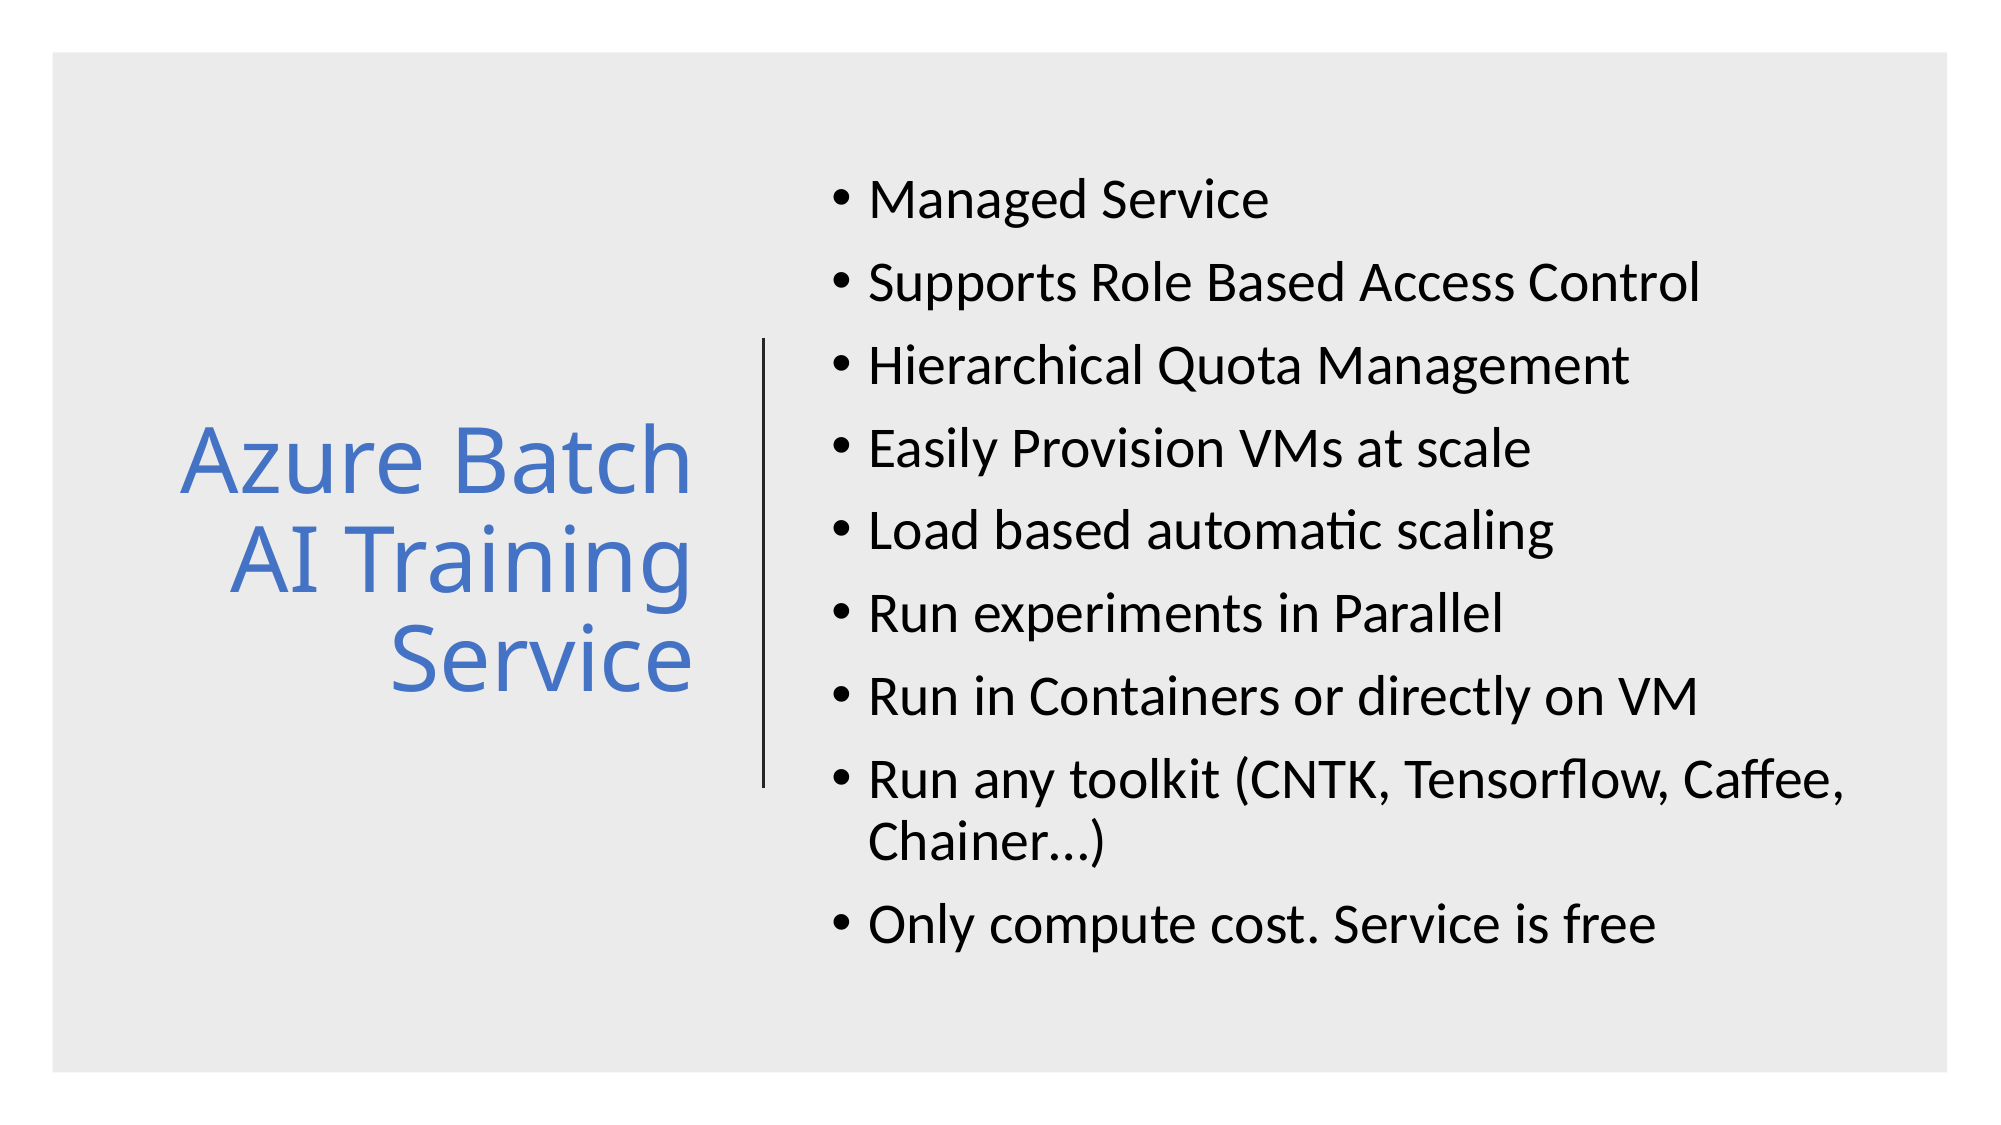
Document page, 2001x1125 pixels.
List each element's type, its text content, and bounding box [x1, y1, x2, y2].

list Managed Service Supports Role Based Access Control Hierarchical Quota Management Easily Provision VMs at scale Load based automatic scaling Run experiments in Parallel Run in Containers or directly on VM Run any toolkit (CNTK, Tensorflow, Caffee, Chainer…) Only compute cost. Service is free [816, 158, 1863, 967]
text_box [52, 51, 1948, 1073]
title Azure Batch AI Training Service [137, 158, 711, 967]
